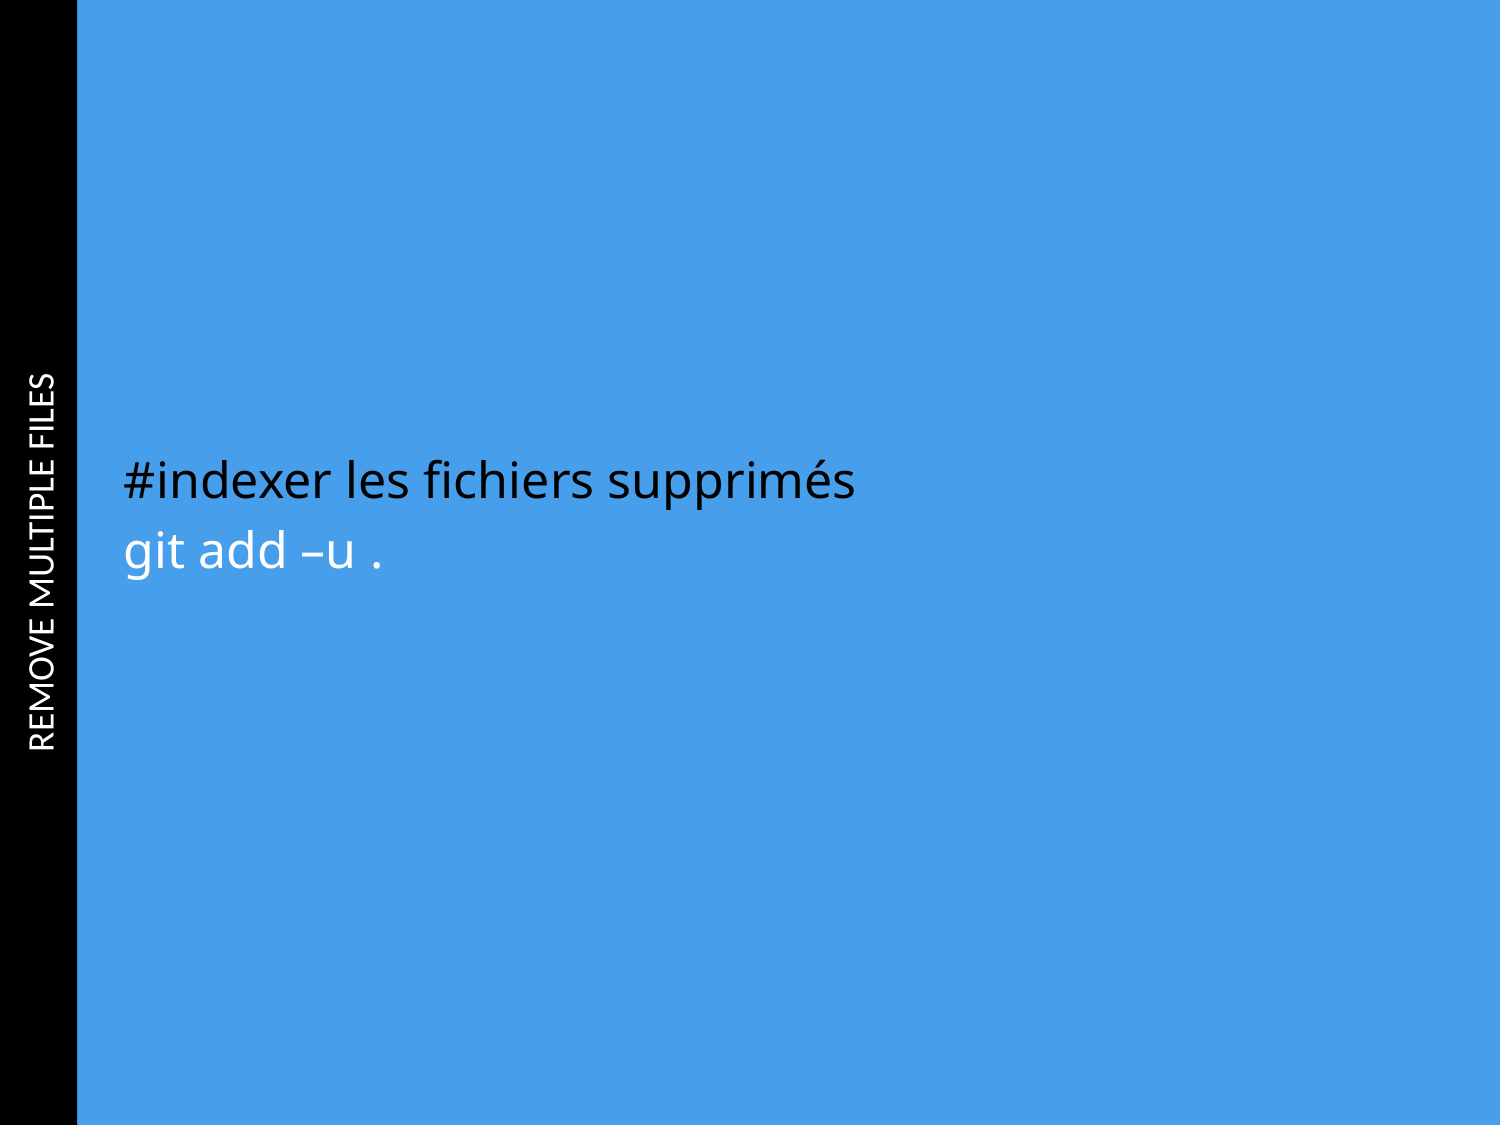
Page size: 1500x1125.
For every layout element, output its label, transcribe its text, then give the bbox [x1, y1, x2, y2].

text_box REMOVE MULTIPLE FILES [0, 0, 79, 1125]
list #indexer les fichiers supprimés: git add –u . [109, 441, 1500, 1125]
